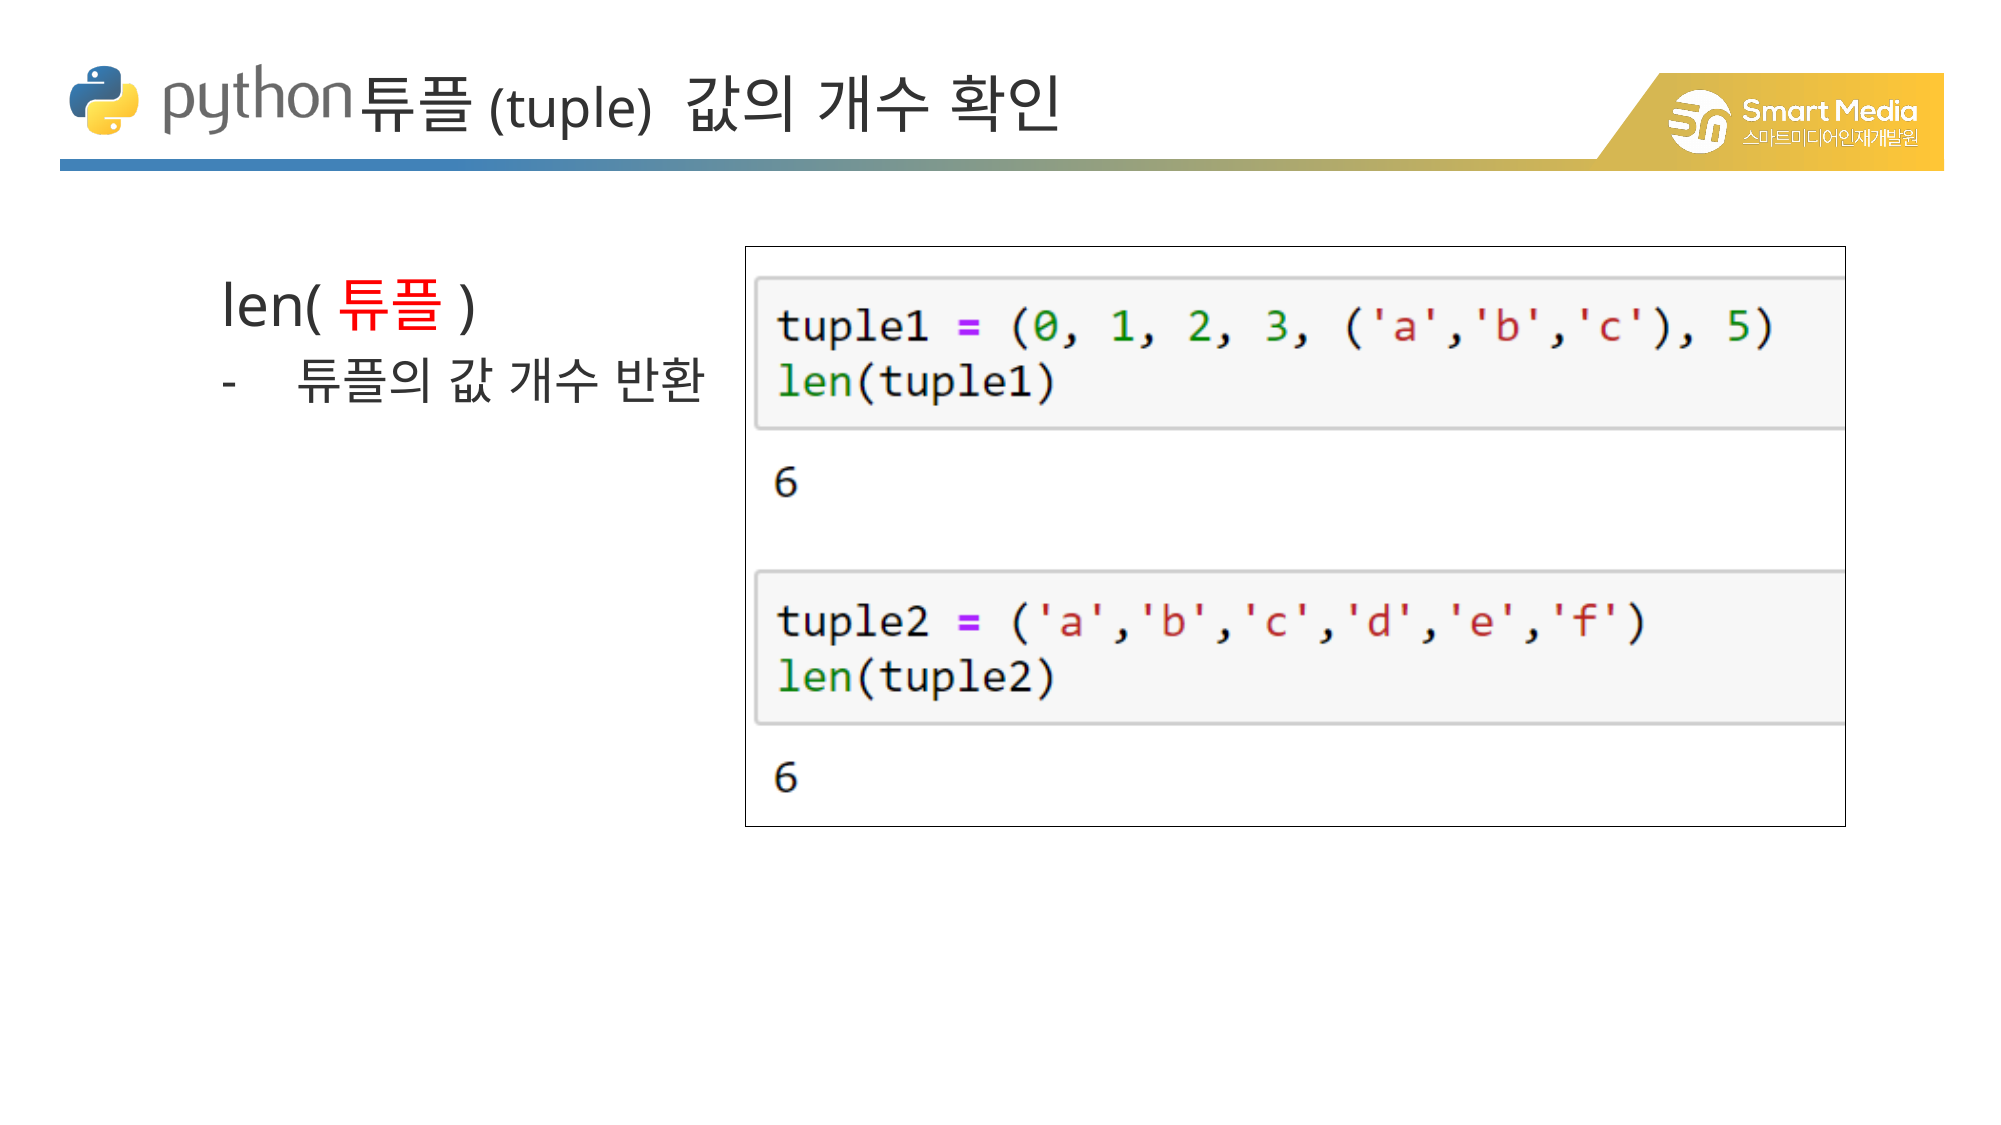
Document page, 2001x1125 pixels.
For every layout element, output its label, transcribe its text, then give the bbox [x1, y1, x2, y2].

picture [745, 246, 1846, 827]
picture [60, 55, 363, 147]
text_box len(튜플) 튜플의 값 개수 반환 [206, 246, 745, 417]
picture [1658, 83, 1932, 160]
text_box 튜플(tuple) 값의 개수 확인 [345, 57, 1079, 148]
